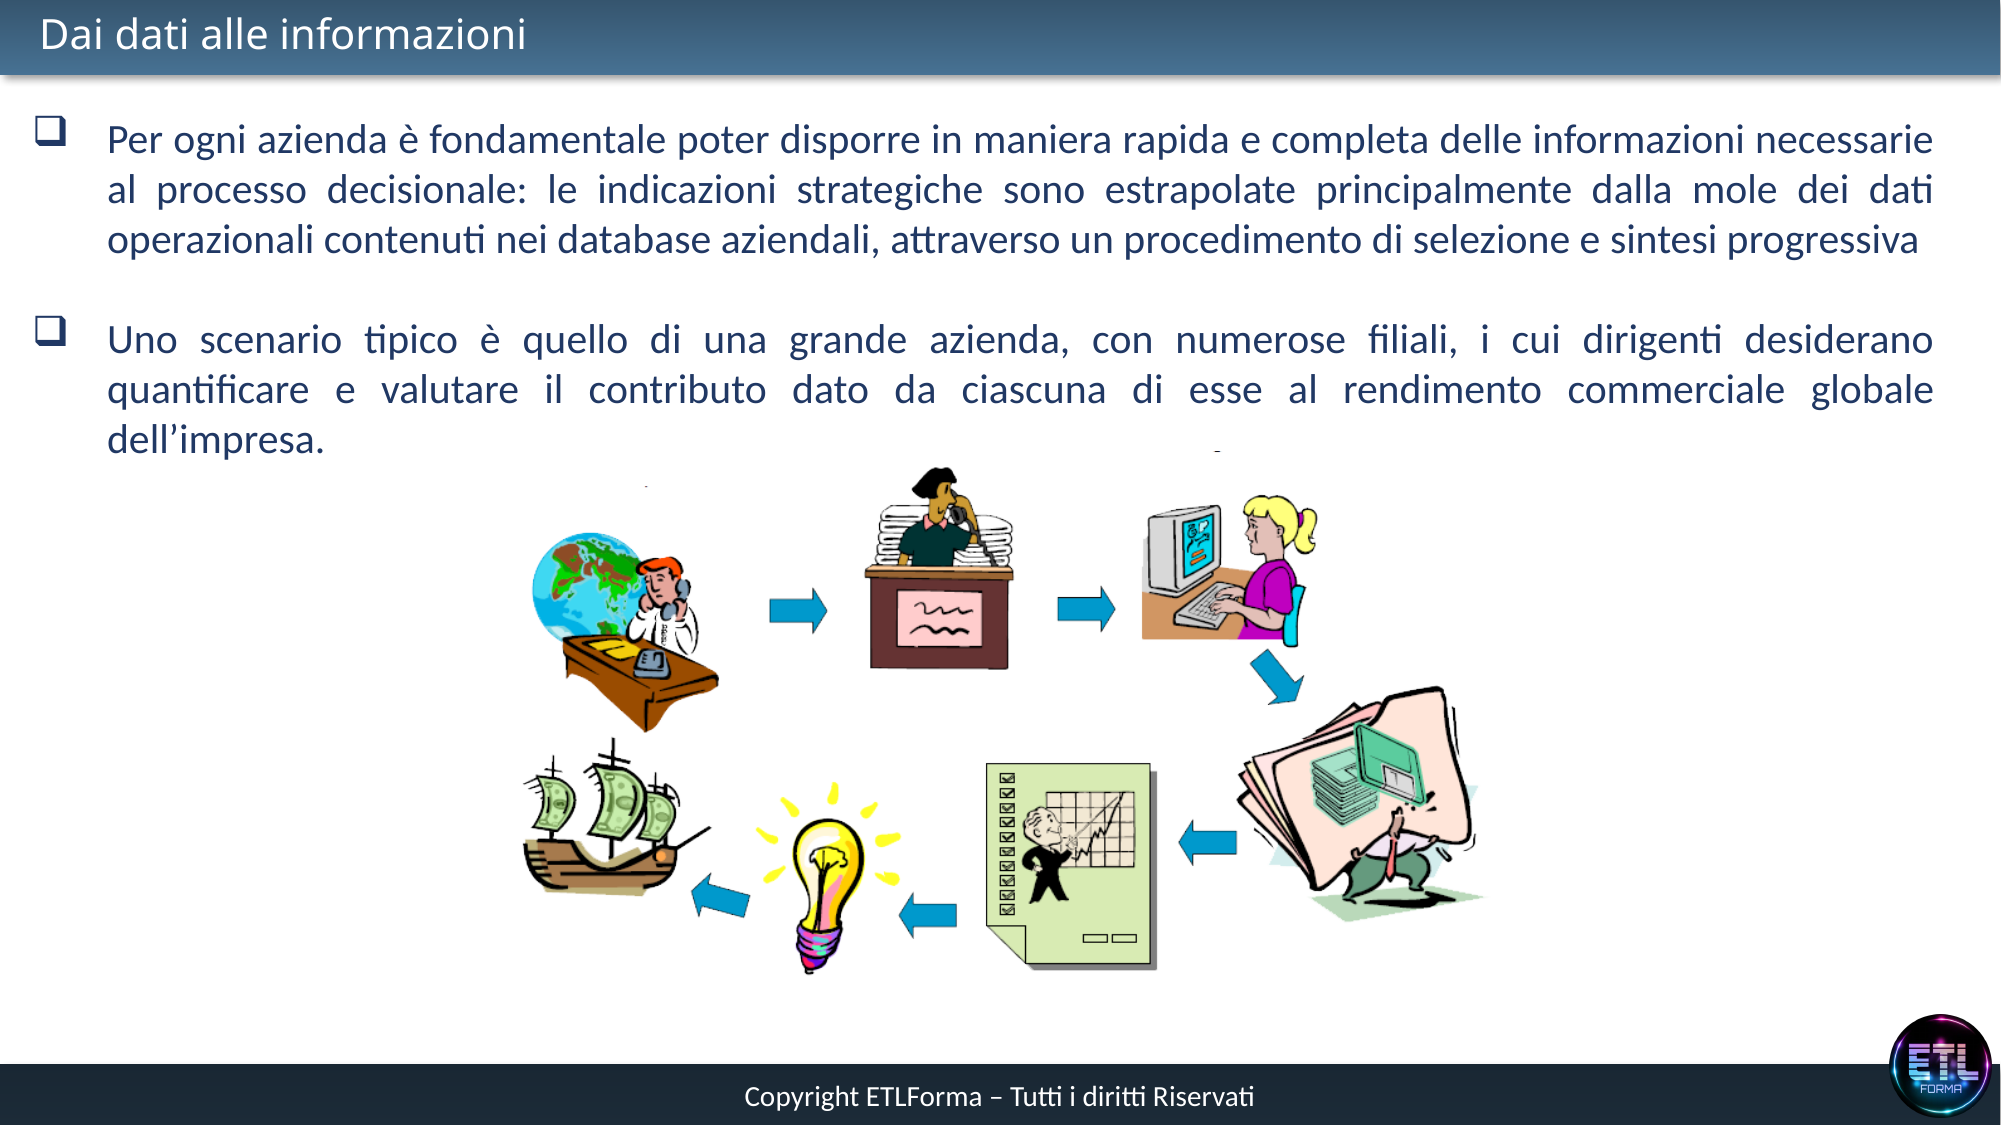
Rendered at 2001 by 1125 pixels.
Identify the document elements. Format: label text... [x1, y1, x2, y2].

title Dai dati alle informazioni [24, 10, 1984, 63]
text_box Per ogni azienda è fondamentale poter disporre in maniera rapida e completa delle informazioni necessarie al processo decisionale: le indicazioni strategiche sono estrapolate principalmente dalla mole dei dati operazionali contenuti nei database aziendali, attraverso un procedimento di selezione e sintesi progressiva Uno scenario tipico è quello di una grande azienda, con numerose filiali, i cui dirigenti desiderano quantificare e valutare il contributo dato da ciascuna di esse al rendimento commerciale globale dell’impresa. [17, 104, 1950, 1010]
picture [475, 451, 1497, 1021]
picture [1889, 1014, 1992, 1118]
